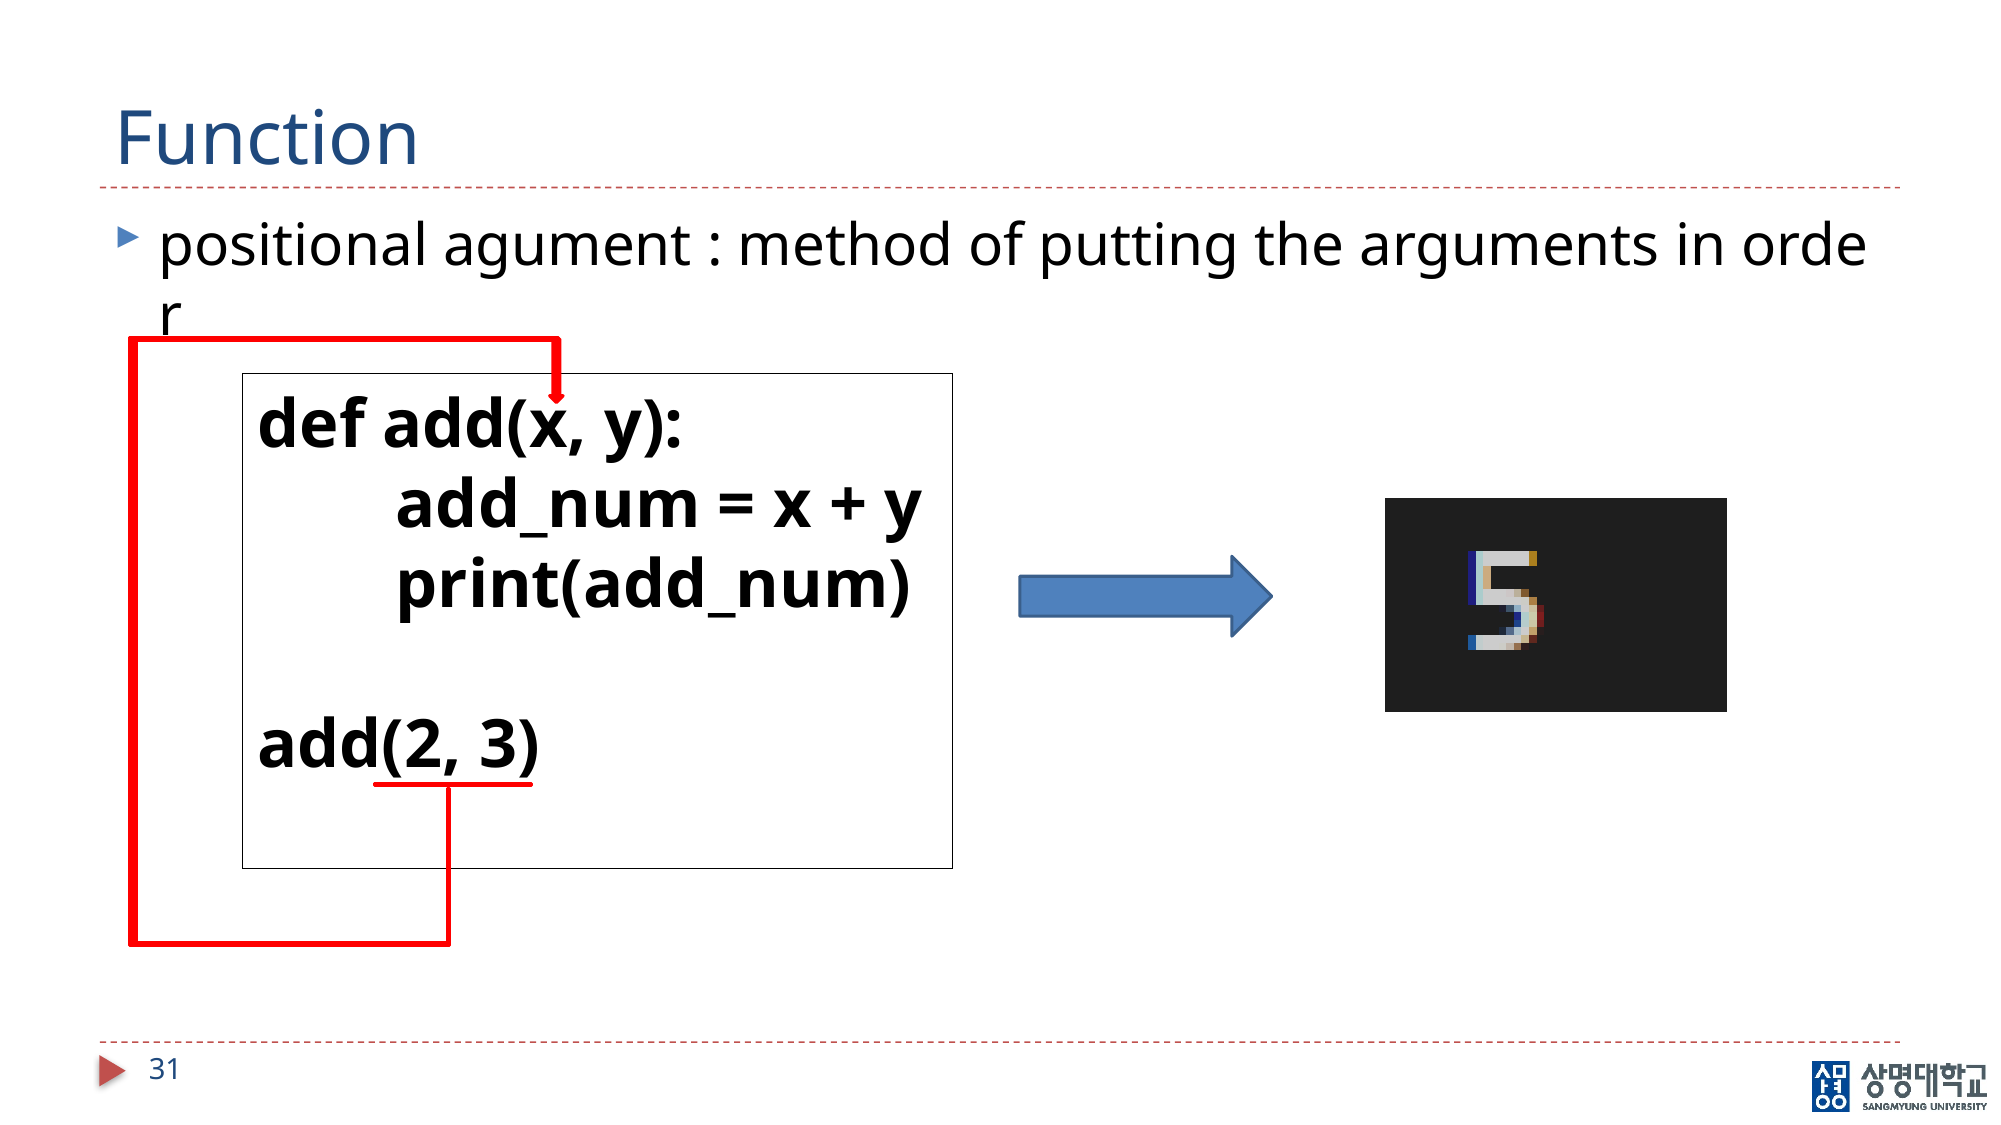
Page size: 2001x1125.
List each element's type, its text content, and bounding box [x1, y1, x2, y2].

text_box positional agument : method of putting the arguments in order [98, 199, 1899, 1010]
text_box def add(x, y): add_num = x + y print(add_num) add(2, 3) [242, 373, 953, 869]
title Function [99, 24, 1900, 188]
text_box [1018, 554, 1273, 638]
text_box [128, 342, 138, 945]
text_box [128, 941, 450, 947]
picture [1384, 497, 1727, 712]
picture [1812, 1061, 1987, 1112]
text_box [446, 787, 451, 947]
text_box [548, 337, 565, 404]
slide_number 31 [133, 1042, 568, 1103]
text_box [128, 336, 560, 342]
text_box [373, 782, 533, 787]
